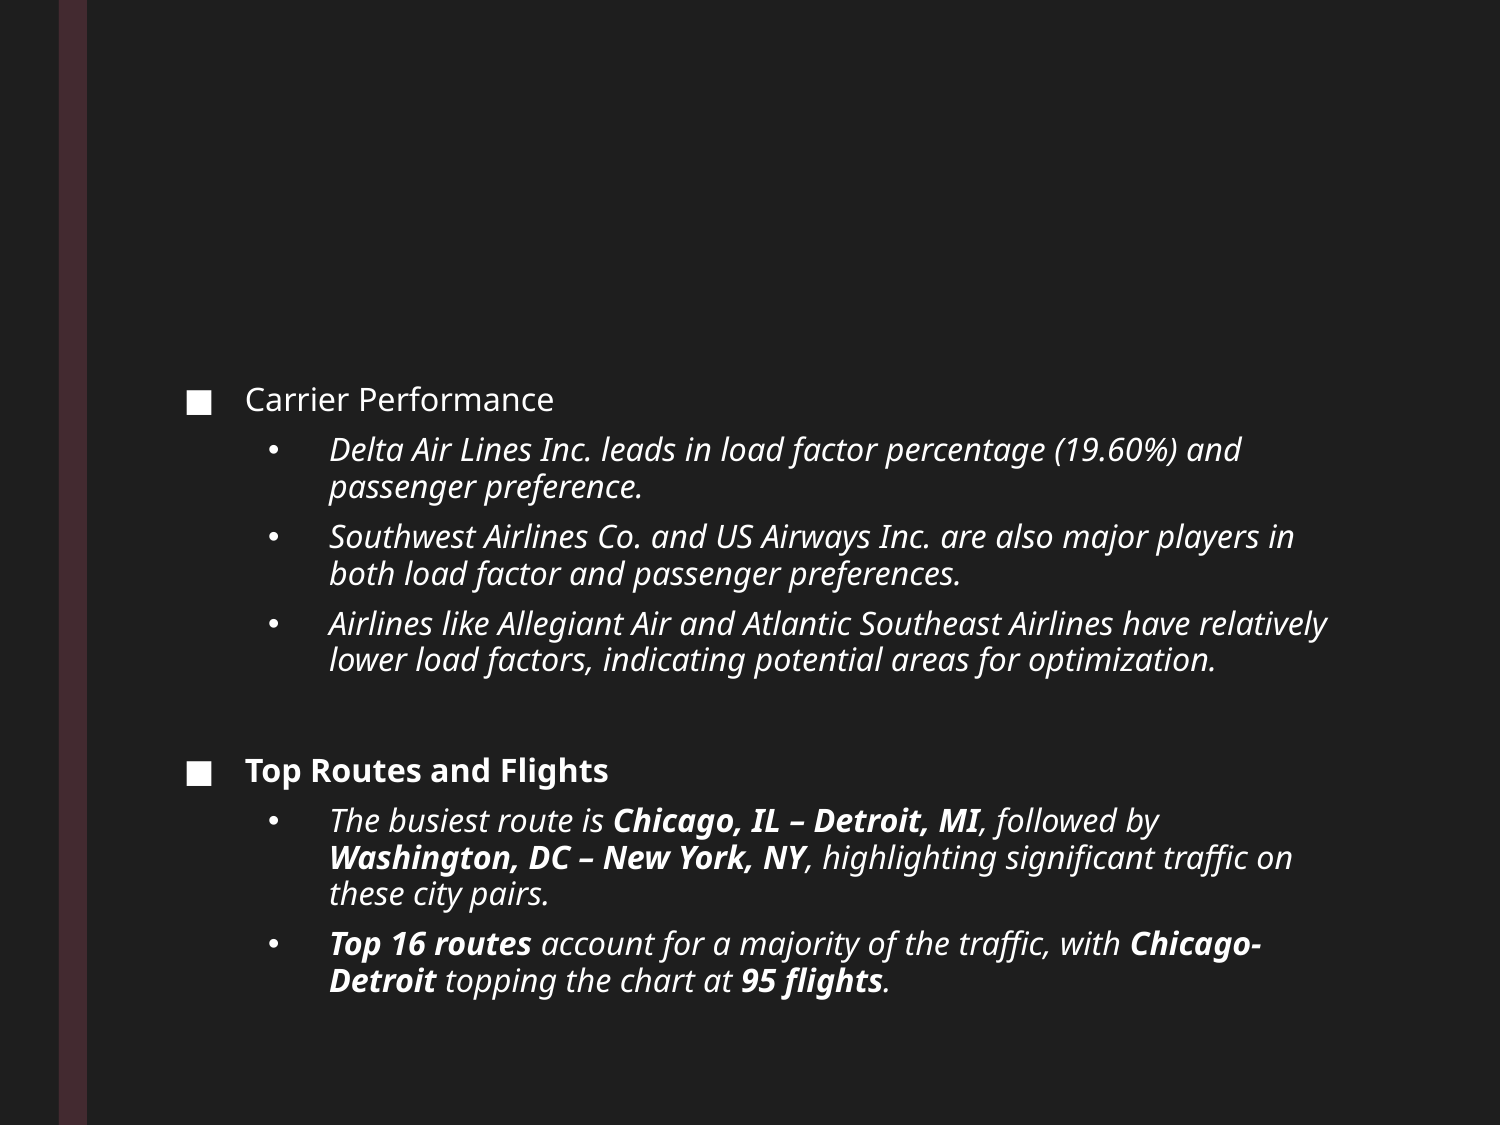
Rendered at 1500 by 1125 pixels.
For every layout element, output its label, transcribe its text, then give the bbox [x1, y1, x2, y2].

list Carrier Performance Delta Air Lines Inc. leads in load factor percentage (19.60%) and passenger preference. Southwest Airlines Co. and US Airways Inc. are also major players in both load factor and passenger preferences. Airlines like Allegiant Air and Atlantic Southeast Airlines have relatively lower load factors, indicating potential areas for optimization. Top Routes and Flights The busiest route is Chicago, IL – Detroit, MI, followed by Washington, DC – New York, NY, highlighting significant traffic on these city pairs. Top 16 routes account for a majority of the traffic, with Chicago-Detroit topping the chart at 95 flights. [168, 375, 1351, 1037]
